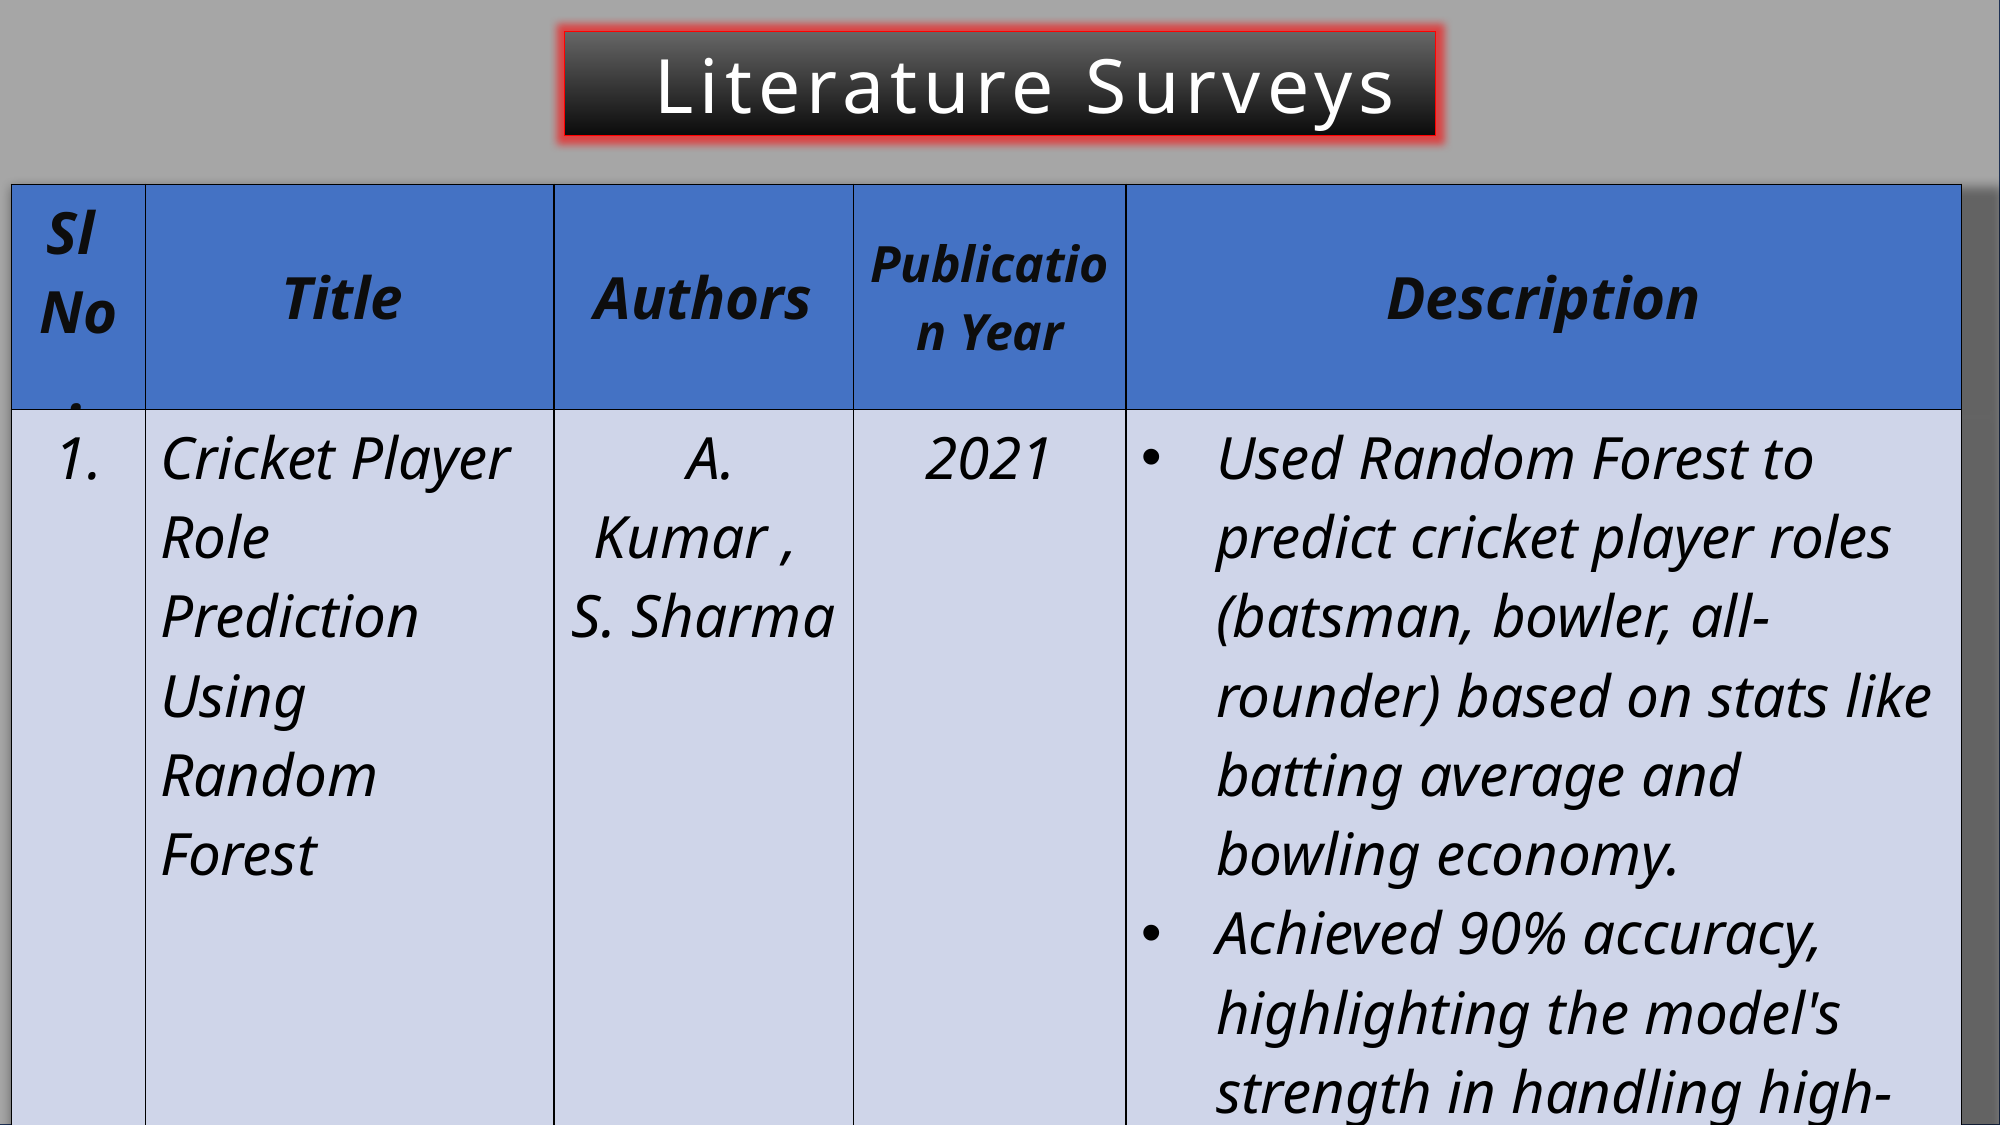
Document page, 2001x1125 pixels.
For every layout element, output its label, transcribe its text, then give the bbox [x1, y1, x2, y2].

table_header Sl No . [12, 185, 145, 409]
table_header Title [146, 185, 553, 409]
table_header Authors [555, 185, 853, 409]
table_cell Cricket Player Role Prediction Using Random Forest [146, 410, 553, 1125]
table_header Description [1127, 185, 1961, 409]
text_box Literature Surveys [564, 31, 1436, 136]
table_cell Used Random Forest to predict cricket player roles (batsman, bowler, all-rounder) based on stats like batting average and bowling economy. Achieved 90% accuracy, highlighting the model's strength in handling high-dimensional data and feature importance ranking. [1127, 410, 1961, 1125]
table_cell 2021 [854, 410, 1125, 1125]
table_cell A. Kumar , S. Sharma [555, 410, 853, 1125]
table_header Publication Year [854, 185, 1125, 409]
table_cell 1. [12, 410, 145, 1125]
text_box [0, 0, 2000, 1125]
